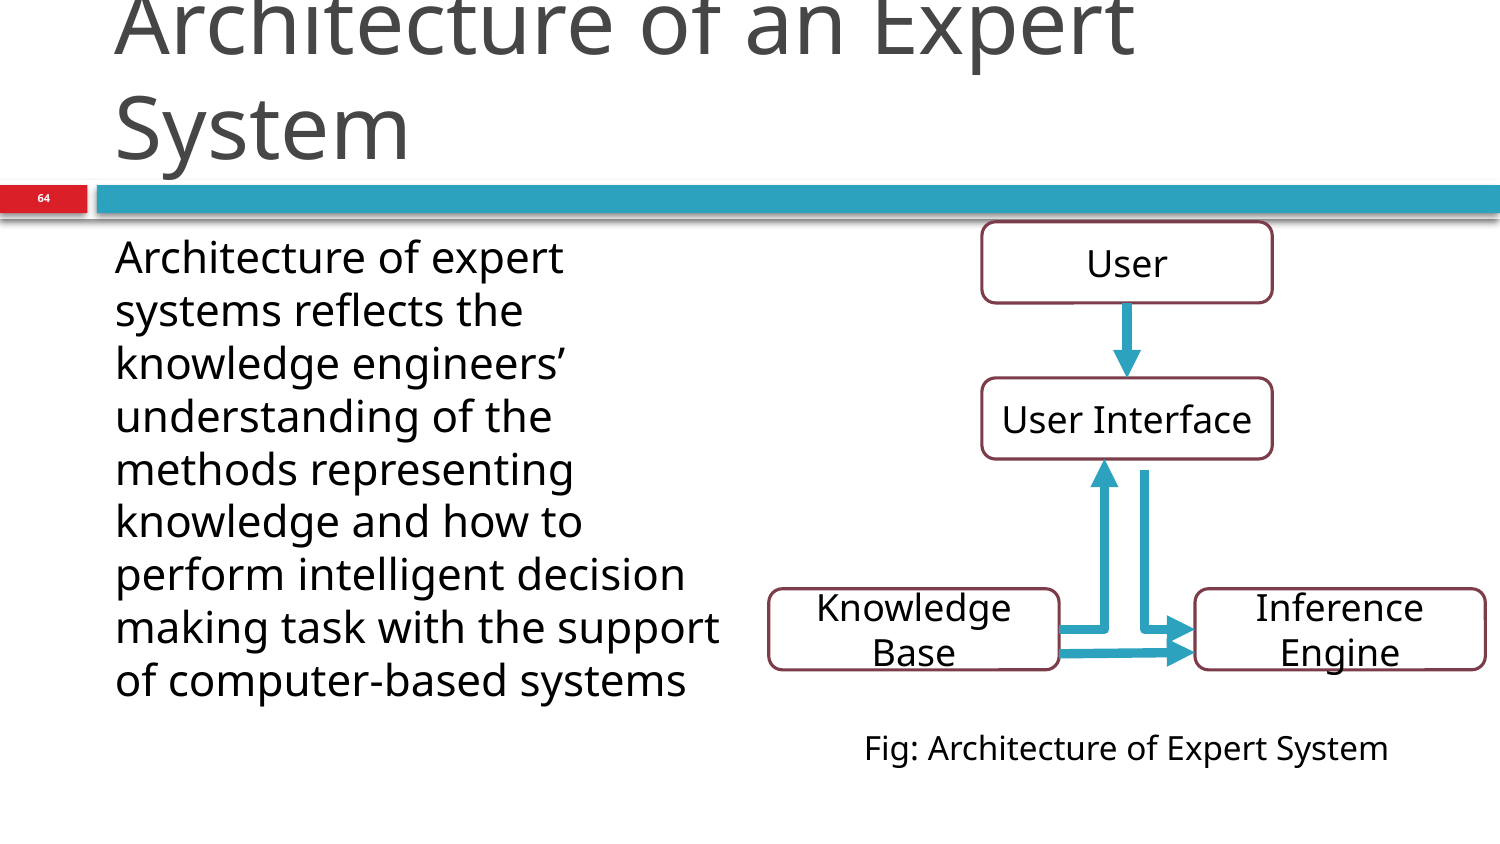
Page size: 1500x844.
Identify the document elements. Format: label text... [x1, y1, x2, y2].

slide_number 64 [0, 184, 88, 215]
list Architecture of expert systems reflects the knowledge engineers’ understanding of the methods representing knowledge and how to perform intelligent decision making task with the support of computer-based systems [99, 221, 738, 759]
text_box Fig: Architecture of Expert System [684, 719, 1500, 775]
title Architecture of an Expert System [99, 19, 1438, 185]
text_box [768, 221, 1486, 671]
